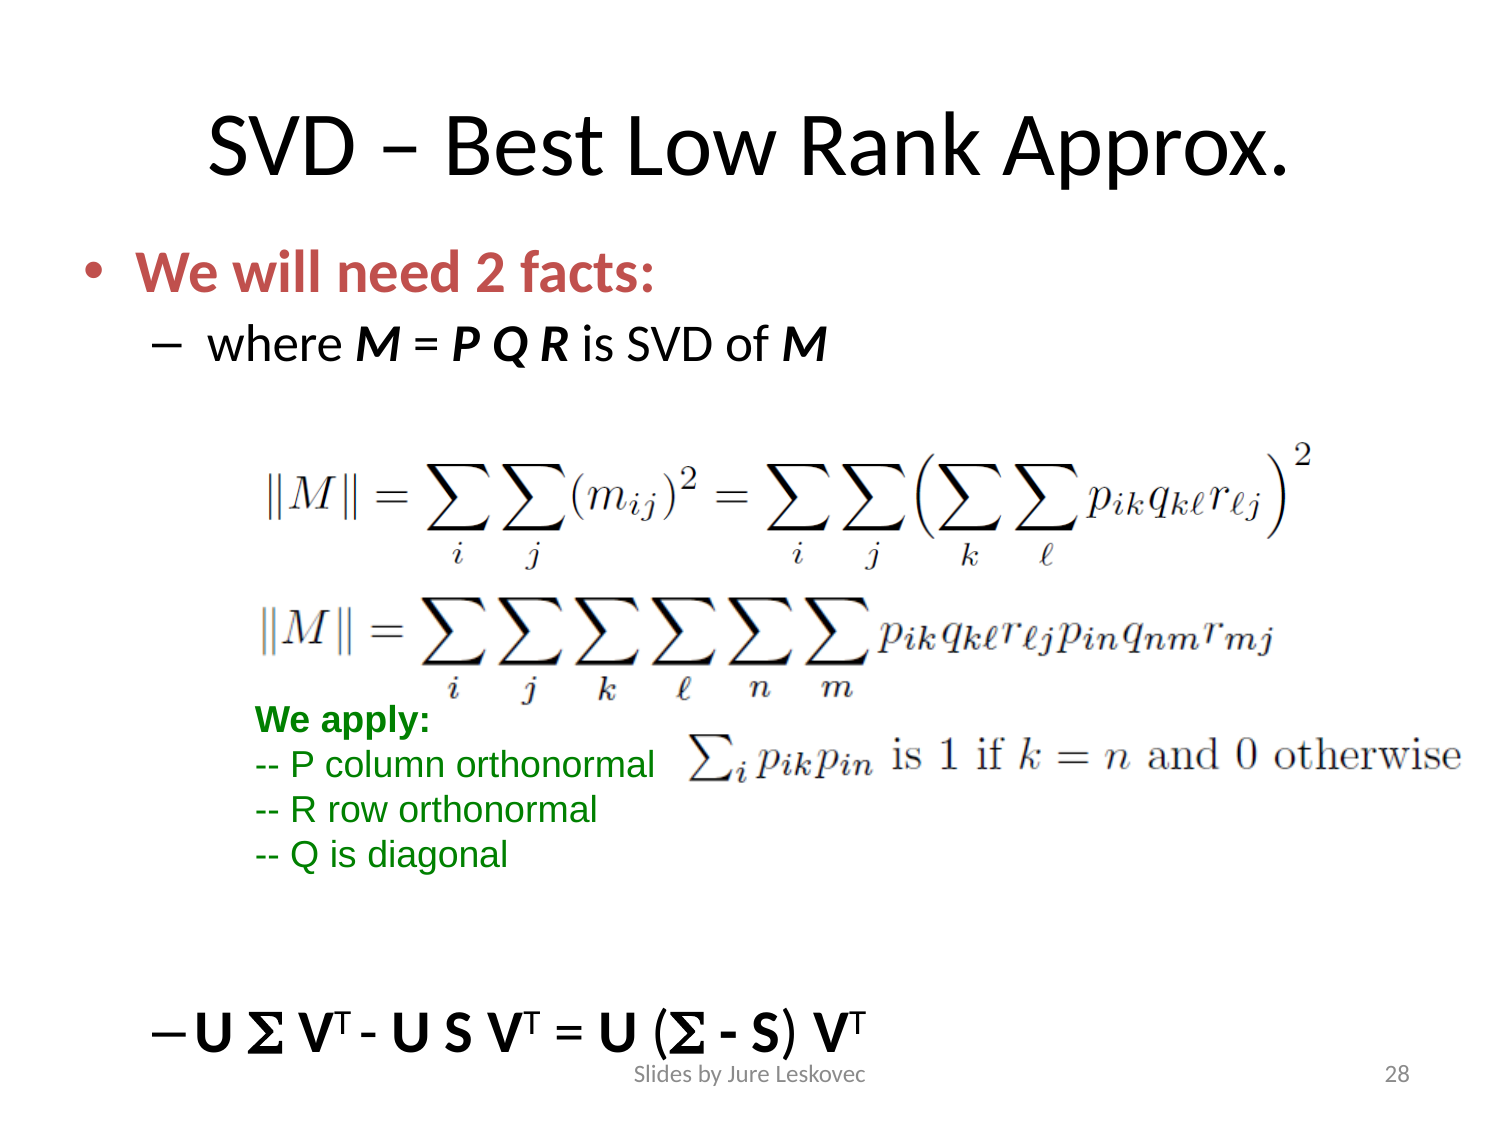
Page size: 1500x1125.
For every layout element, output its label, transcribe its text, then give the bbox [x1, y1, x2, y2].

slide_number 28 [1074, 1042, 1425, 1103]
footer Slides by Jure Leskovec [512, 1042, 988, 1103]
picture [249, 435, 1313, 713]
picture [687, 724, 1465, 793]
title SVD – Best Low Rank Approx. [75, 45, 1425, 233]
text_box We apply: -- P column orthonormal -- R row orthonormal -- Q is diagonal [240, 687, 671, 883]
